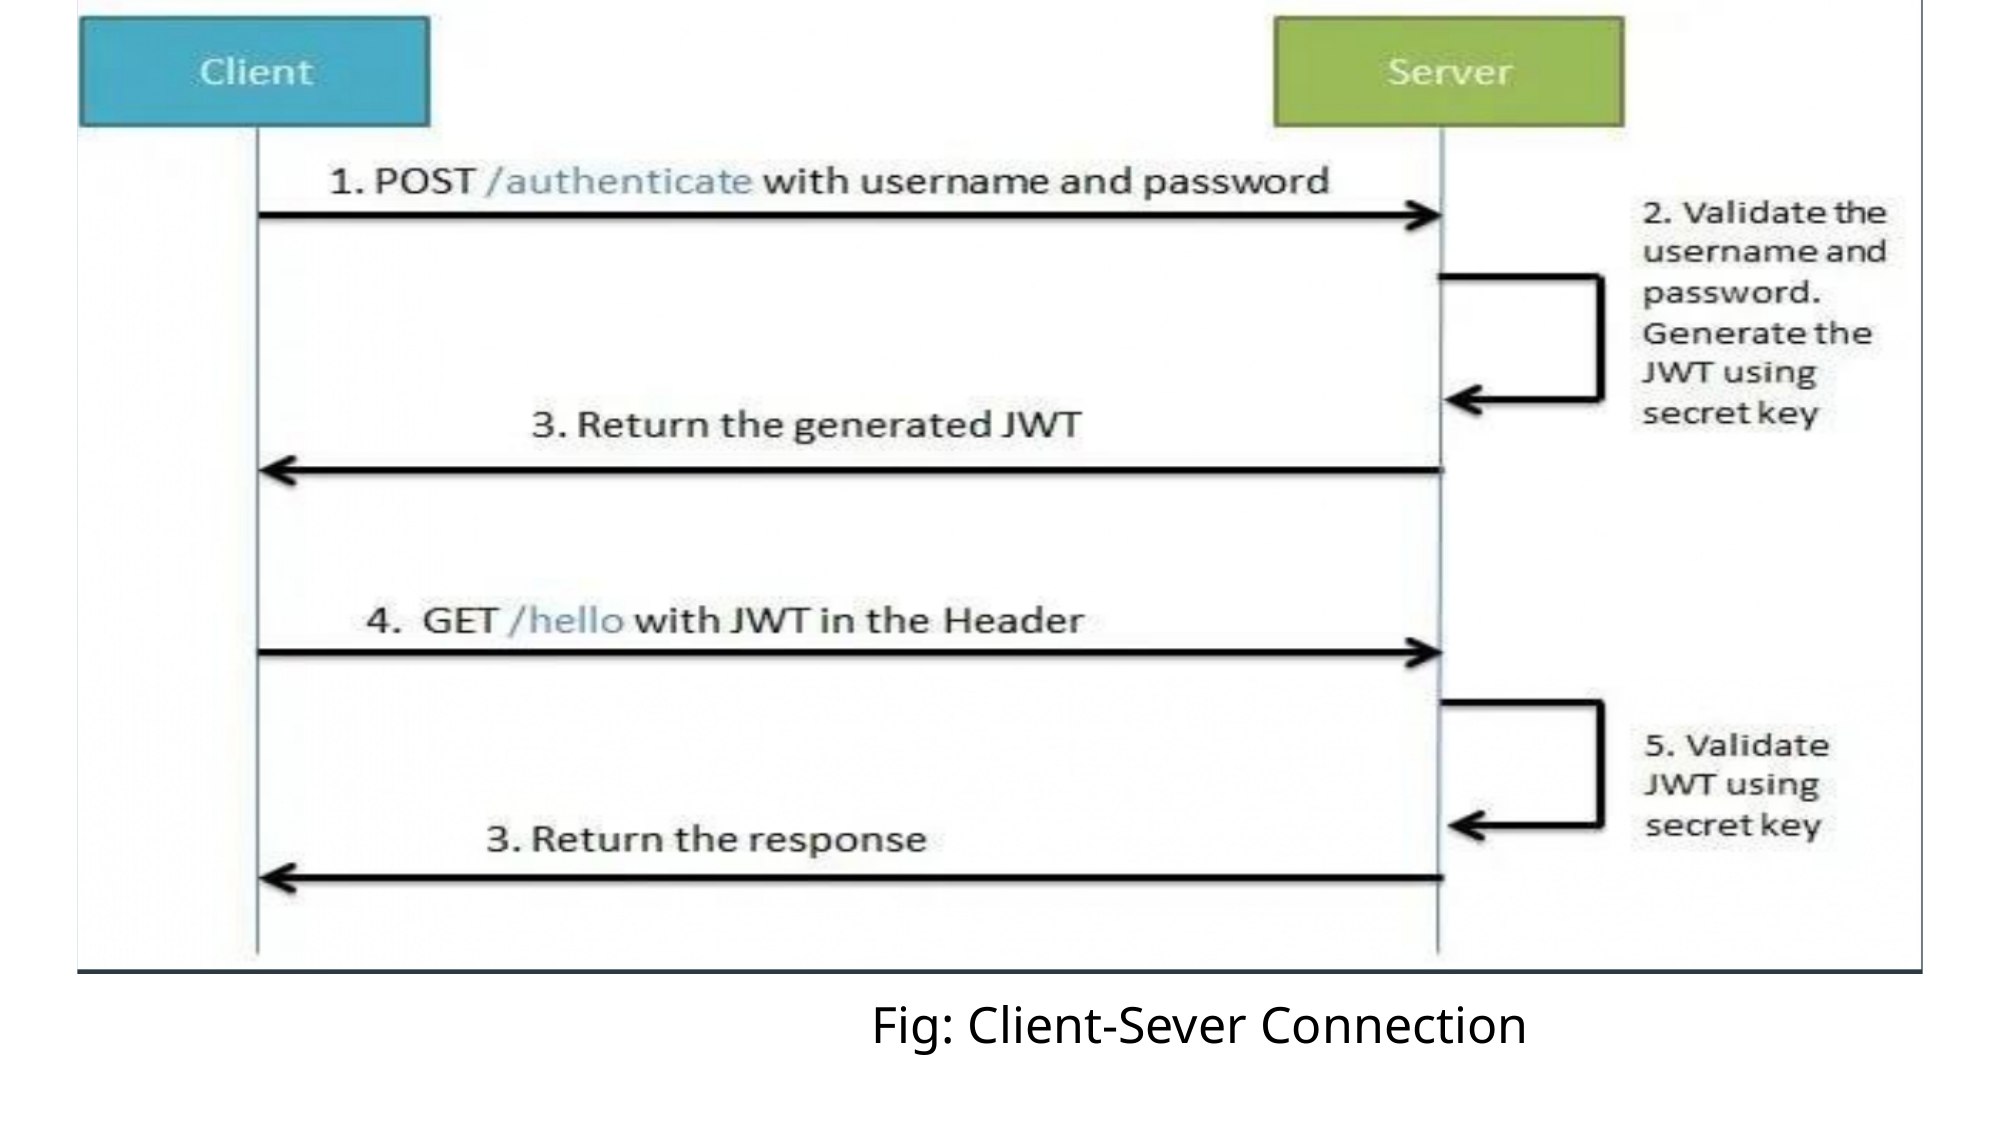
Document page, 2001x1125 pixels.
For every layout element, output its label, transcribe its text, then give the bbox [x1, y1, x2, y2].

picture [77, 0, 1923, 974]
text_box Fig: Client-Sever Connection [856, 986, 1544, 1062]
